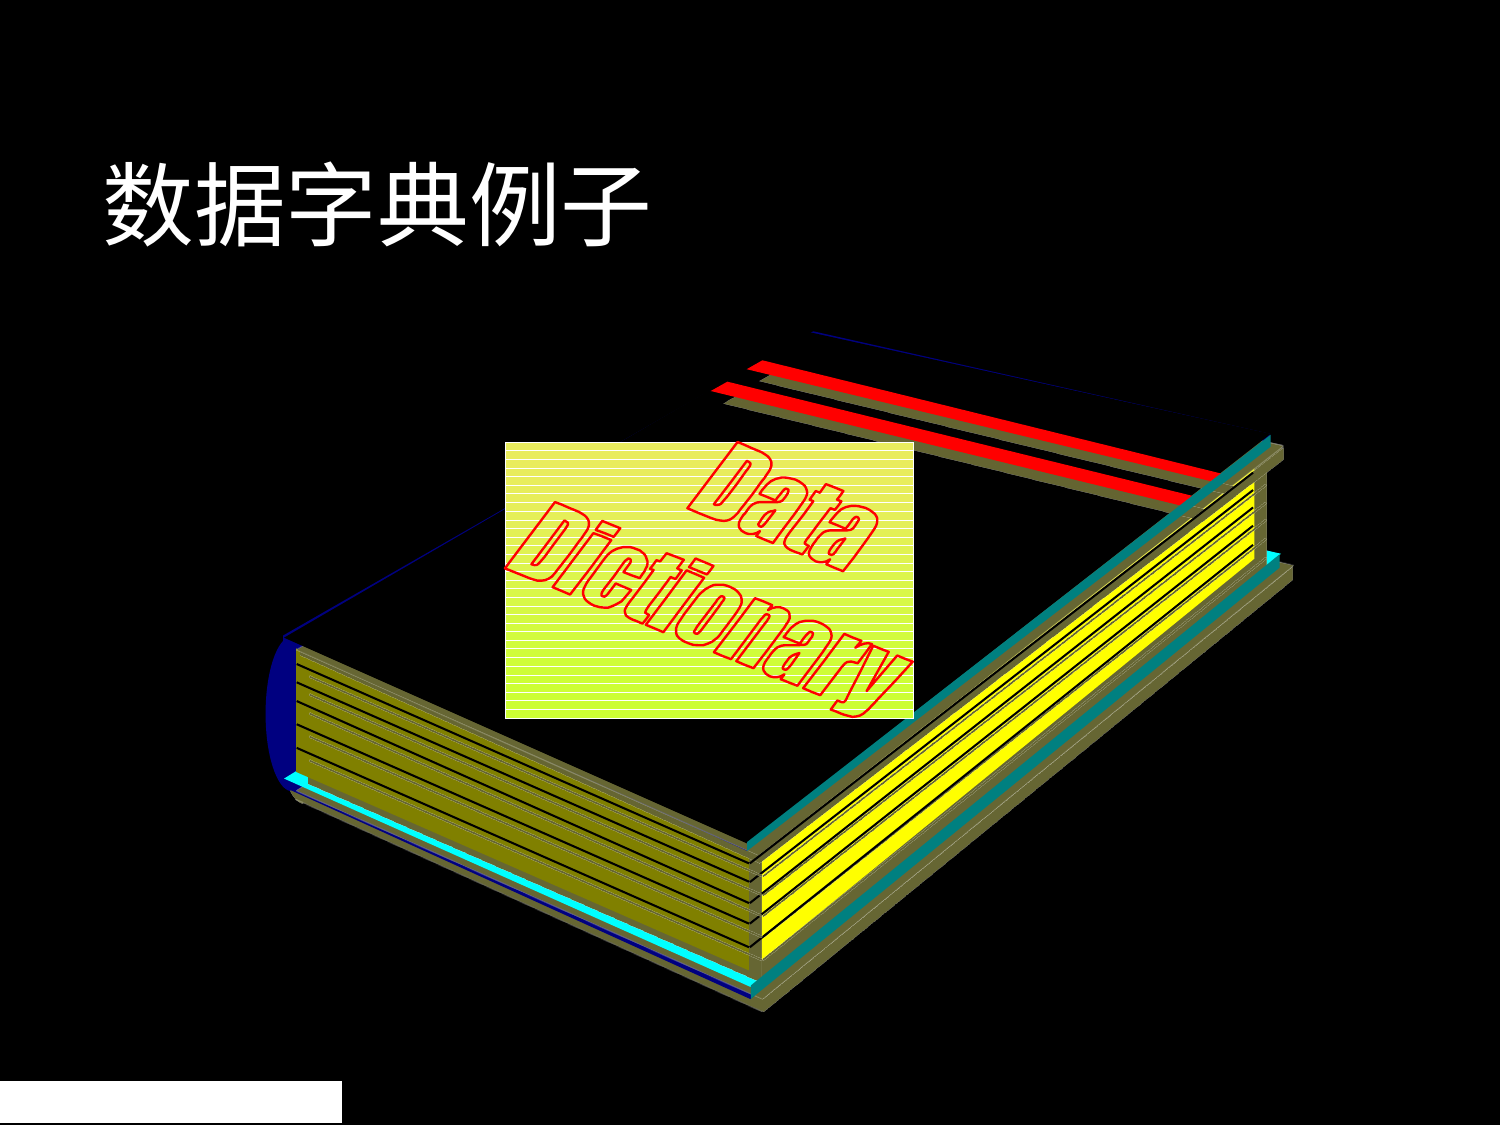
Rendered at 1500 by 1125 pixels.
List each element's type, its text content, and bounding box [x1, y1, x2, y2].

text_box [265, 314, 1282, 1000]
picture [0, 1081, 342, 1123]
title 数据字典例子 [87, 77, 1425, 266]
